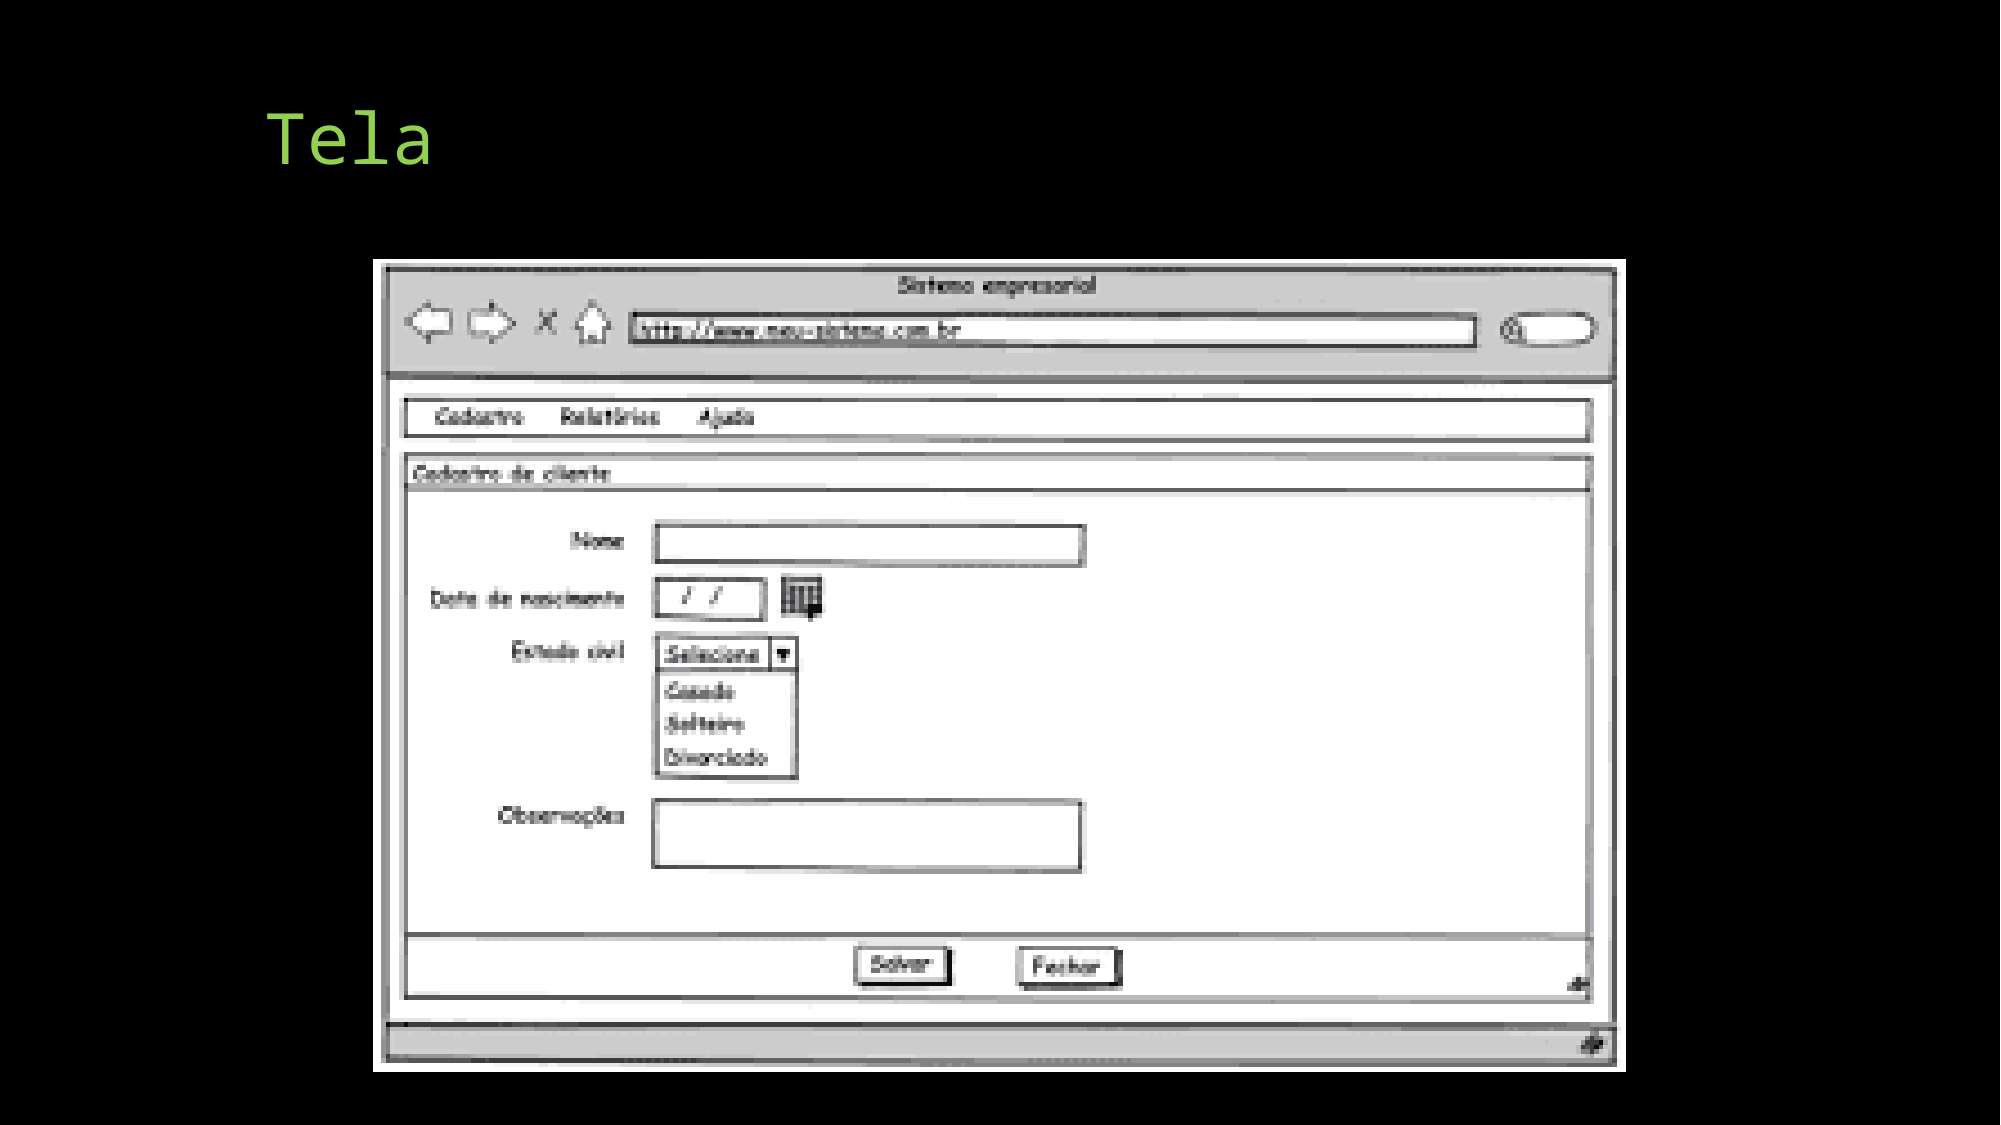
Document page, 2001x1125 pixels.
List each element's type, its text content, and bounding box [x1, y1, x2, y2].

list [373, 259, 1626, 1072]
title Tela [249, 0, 1750, 188]
